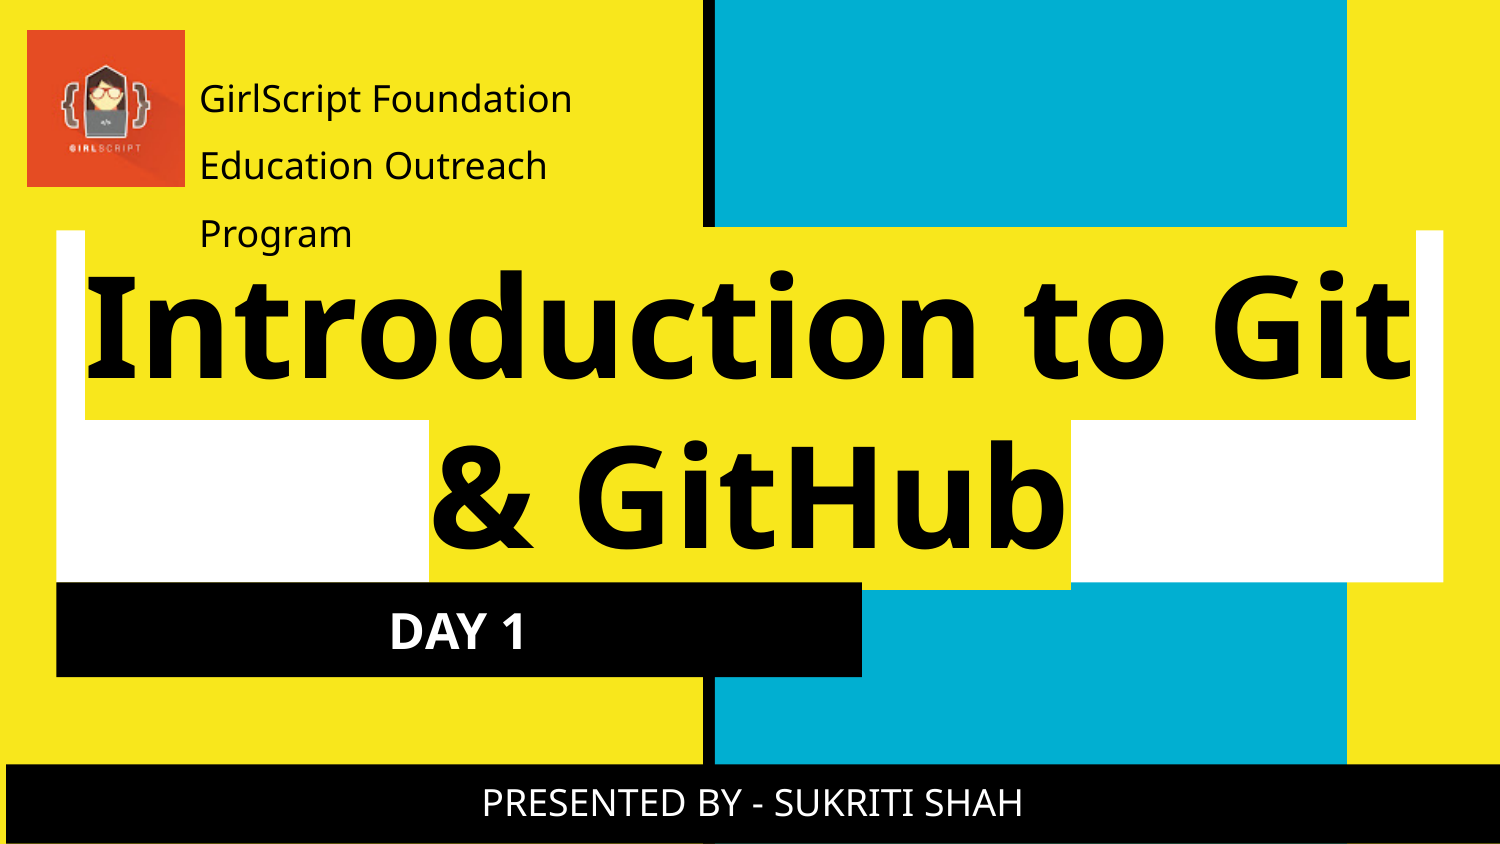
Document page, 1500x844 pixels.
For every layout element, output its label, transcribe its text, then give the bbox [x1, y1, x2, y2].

picture [27, 30, 185, 187]
text_box GirlScript Foundation Education Outreach Program [188, 37, 714, 180]
text_box PRESENTED BY - SUKRITI SHAH [6, 764, 1500, 844]
subtitle DAY 1 [56, 582, 862, 678]
title Introduction to Git & GitHub [56, 230, 1444, 583]
